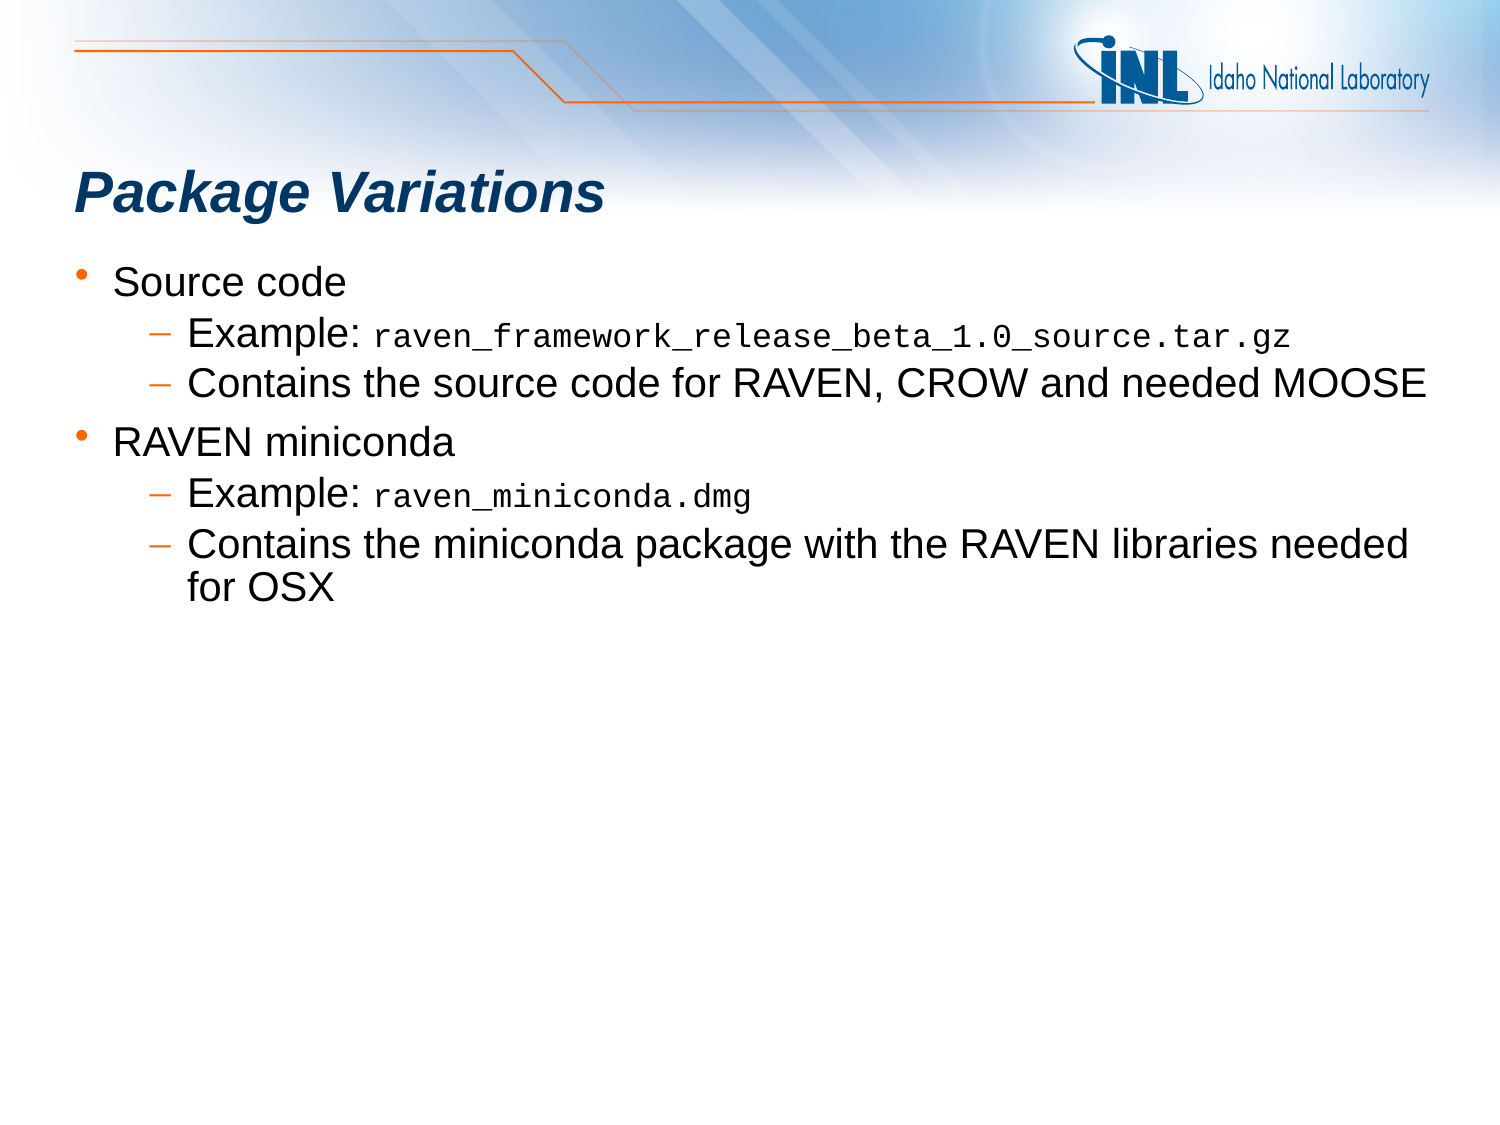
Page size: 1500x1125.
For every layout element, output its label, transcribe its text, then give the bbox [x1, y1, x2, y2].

title Package Variations [74, 164, 1430, 227]
list Source code Example: raven_framework_release_beta_1.0_source.tar.gz Contains the source code for RAVEN, CROW and needed MOOSE RAVEN miniconda Example: raven_miniconda.dmg Contains the miniconda package with the RAVEN libraries needed for OSX [74, 261, 1430, 1005]
picture [0, 0, 1500, 1125]
